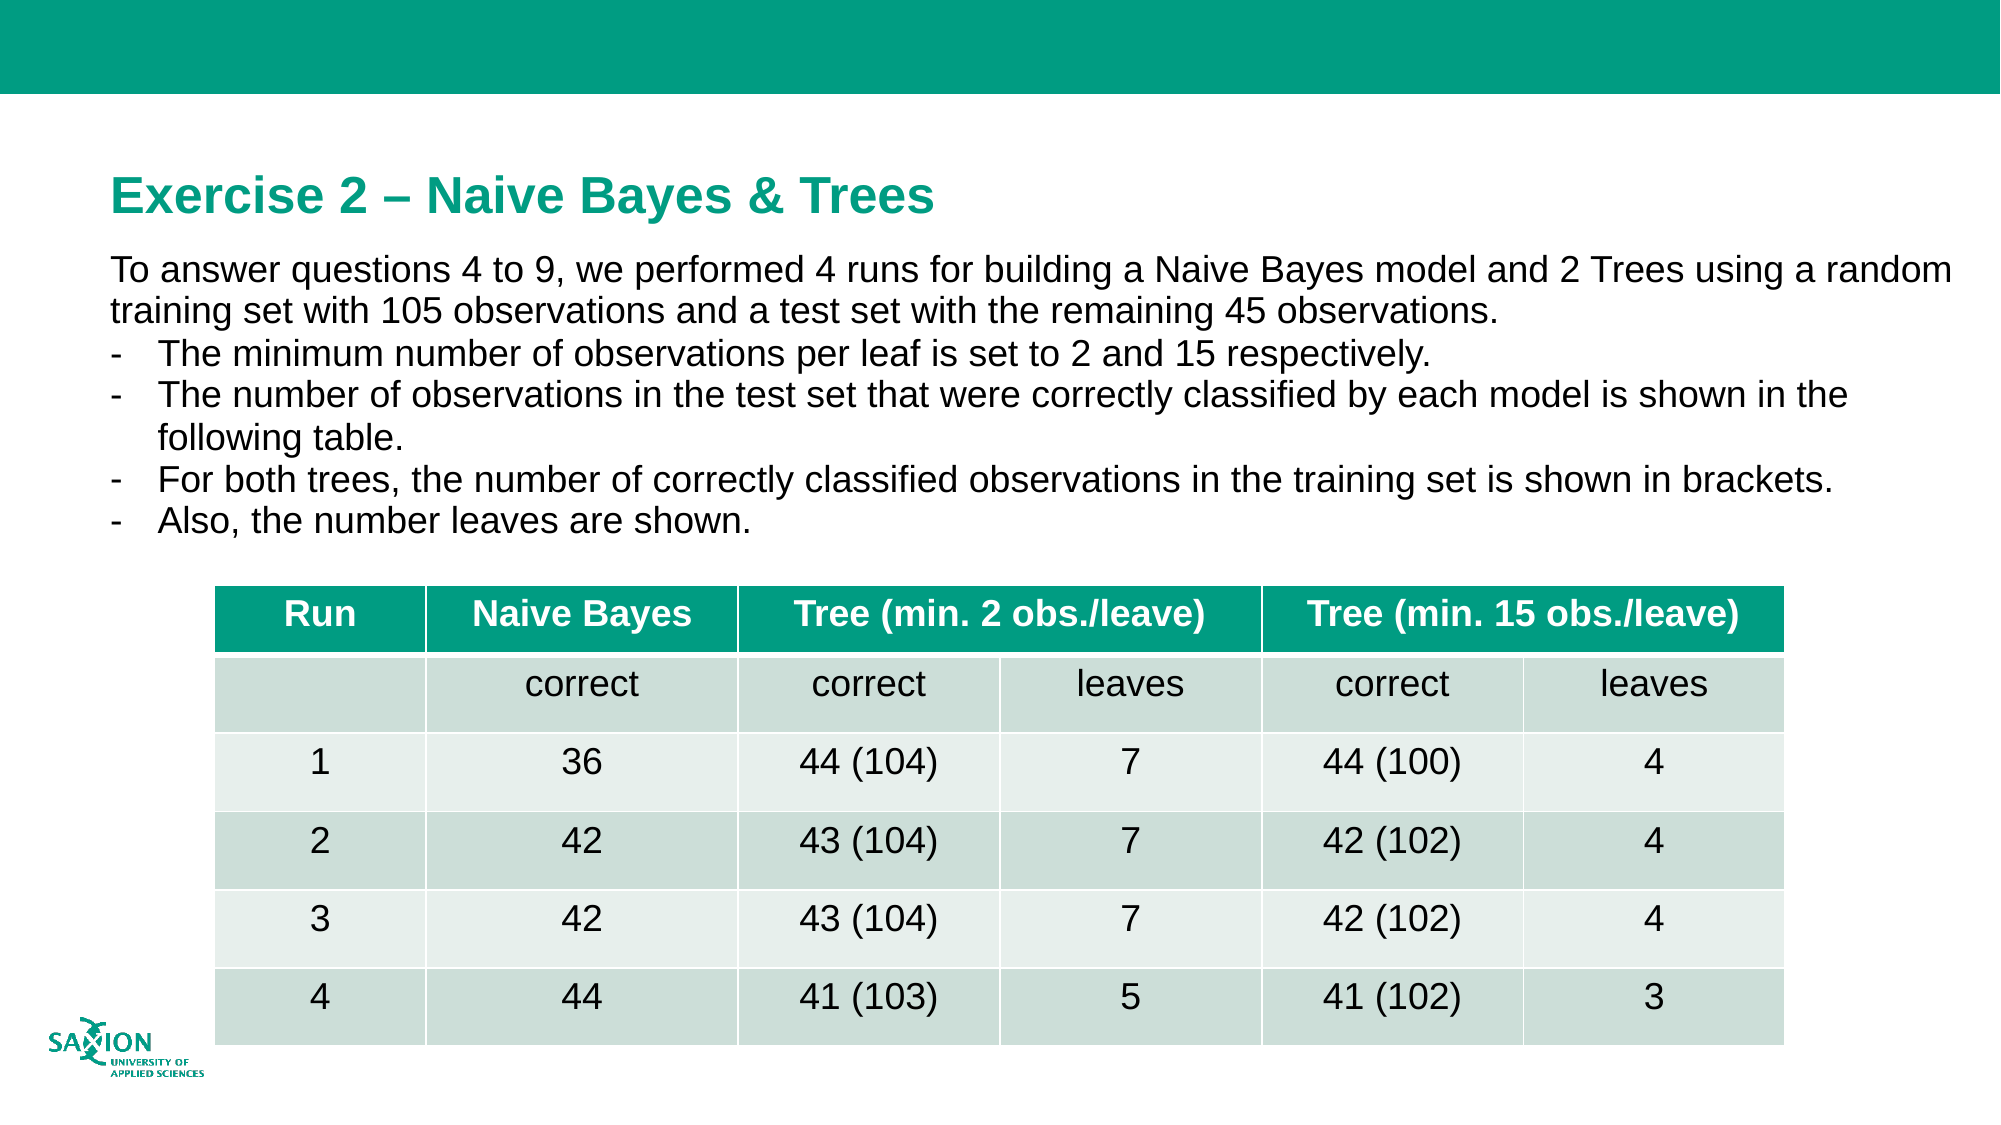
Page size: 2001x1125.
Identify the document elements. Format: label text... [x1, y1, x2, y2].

table_cell 42 [427, 891, 737, 967]
table_cell 44 (104) [739, 734, 999, 811]
list To answer questions 4 to 9, we performed 4 runs for building a Naive Bayes model and 2 Trees using a random training set with 105 observations and a test set with the remaining 45 observations. The minimum number of observations per leaf is set to 2 and 15 respectively. The number of observations in the test set that were correctly classified by each model is shown in the following table. For both trees, the number of correctly classified observations in the training set is shown in brackets. Also, the number leaves are shown. [110, 248, 1962, 590]
table_header Tree (min. 2 obs./leave) [739, 590, 1261, 652]
picture [49, 1017, 204, 1077]
table_cell 42 (102) [1263, 891, 1523, 967]
table_cell 44 (100) [1263, 734, 1523, 811]
table_cell 3 [215, 891, 425, 967]
table_cell correct [427, 658, 737, 732]
table_header Run [215, 590, 425, 652]
table_cell 4 [1524, 734, 1784, 811]
table_cell [215, 658, 425, 732]
table_cell 43 (104) [739, 812, 999, 889]
table_cell 42 [427, 812, 737, 889]
table_cell correct [739, 658, 999, 732]
table_cell 42 (102) [1263, 812, 1523, 889]
table_cell 44 [427, 969, 737, 1045]
table_header Naive Bayes [427, 590, 737, 652]
table_cell 41 (102) [1263, 969, 1523, 1045]
table_cell 1 [215, 734, 425, 811]
table_cell 7 [1001, 734, 1261, 811]
title Exercise 2 – Naive Bayes & Trees [110, 168, 1819, 229]
table_cell 36 [427, 734, 737, 811]
picture [0, 0, 2000, 94]
table_cell 4 [1524, 812, 1784, 889]
table_cell 5 [1001, 969, 1261, 1045]
table_cell 2 [215, 812, 425, 889]
table_cell 3 [1524, 969, 1784, 1045]
table_cell 7 [1001, 812, 1261, 889]
table_header Tree (min. 15 obs./leave) [1263, 590, 1784, 652]
table_cell leaves [1524, 658, 1784, 732]
table_cell 7 [1001, 891, 1261, 967]
table_cell 41 (103) [739, 969, 999, 1045]
table_cell 4 [215, 969, 425, 1045]
table_cell leaves [1001, 658, 1261, 732]
table_cell correct [1263, 658, 1523, 732]
table_cell 43 (104) [739, 891, 999, 967]
table_cell 4 [1524, 891, 1784, 967]
